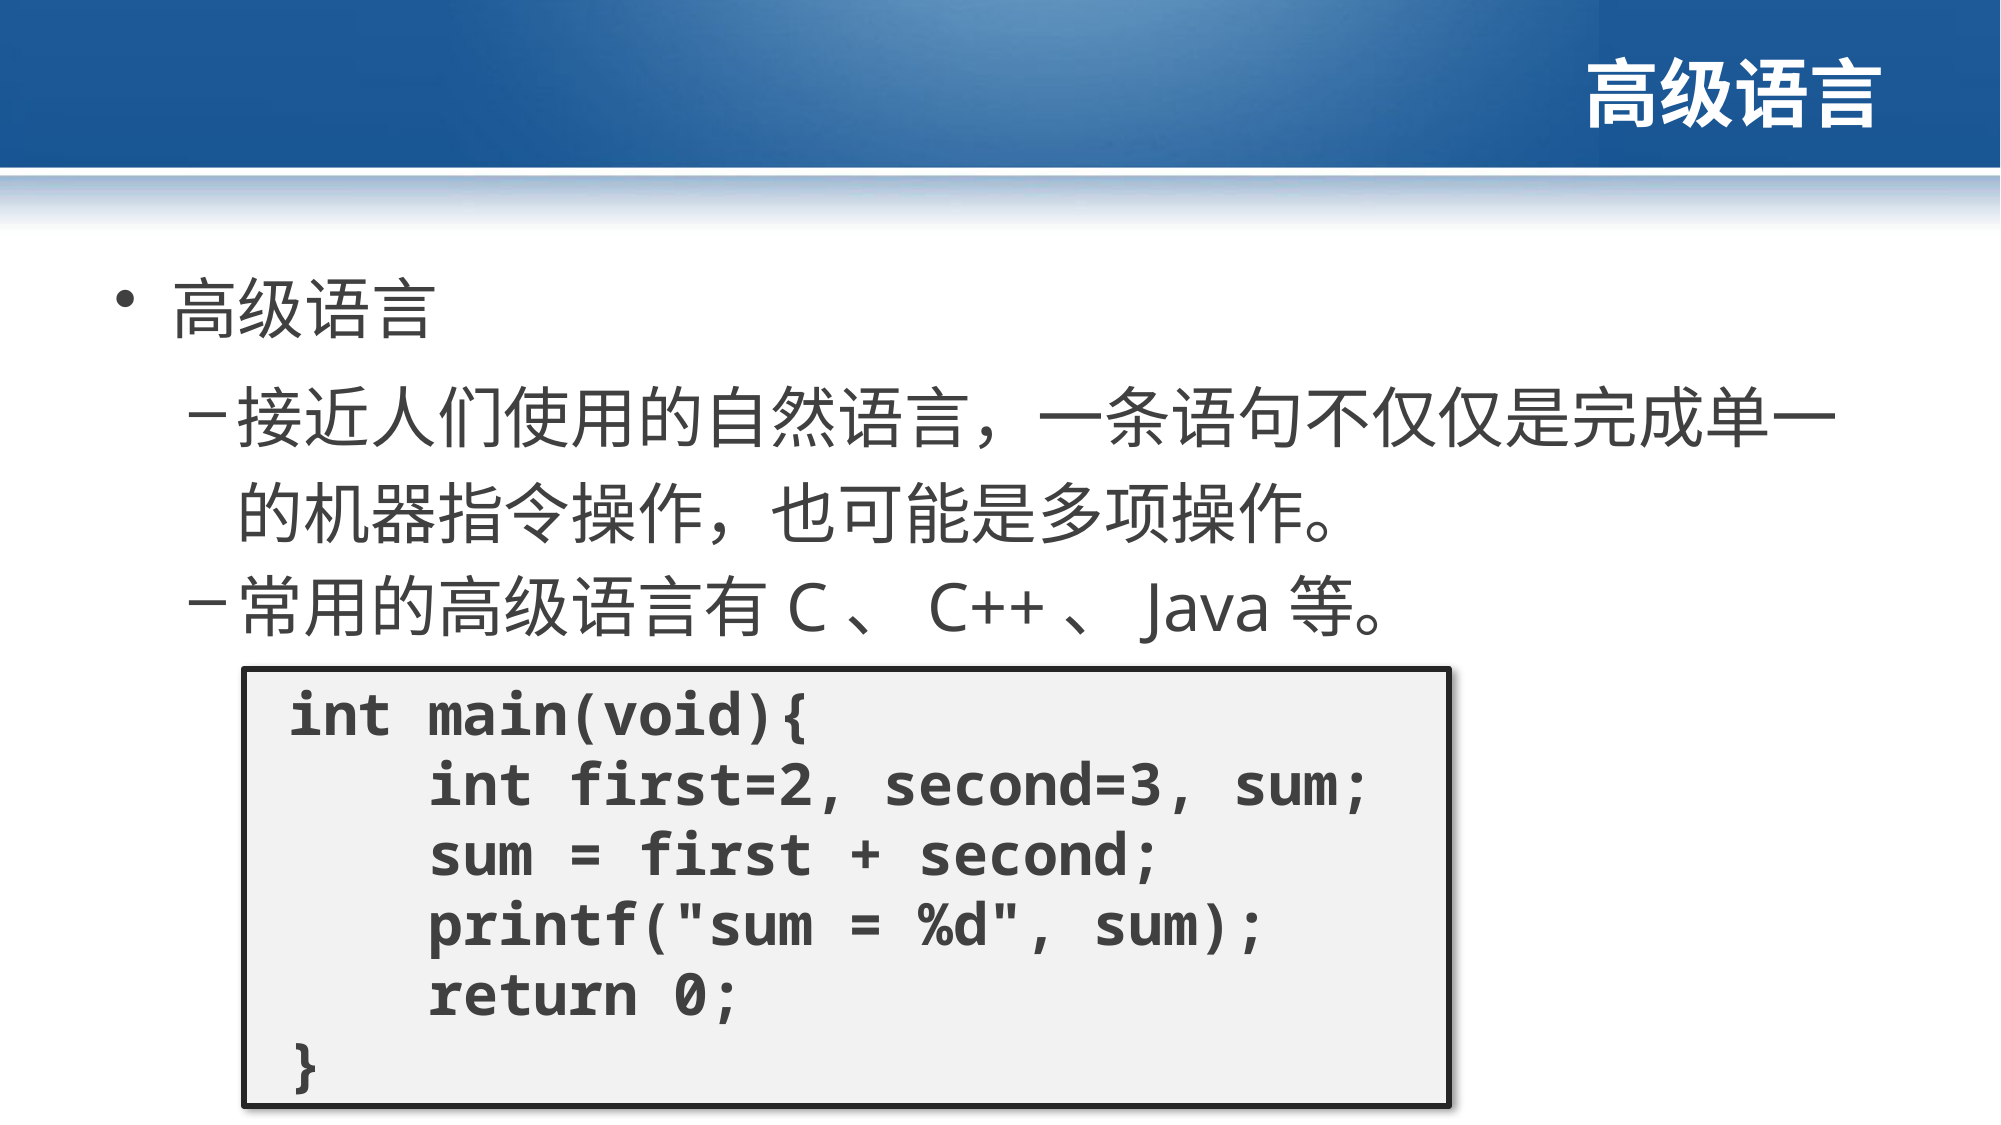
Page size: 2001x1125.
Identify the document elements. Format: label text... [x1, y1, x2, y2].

title 高级语言 [99, 45, 1900, 138]
picture [0, 0, 2001, 1125]
text_box int main(void){ int first=2, second=3, sum; sum = first + second; printf("sum = %d", sum); return 0; } [242, 667, 1451, 1108]
list 高级语言 接近人们使用的自然语言，一条语句不仅仅是完成单一的机器指令操作，也可能是多项操作。 常用的高级语言有C、C++、Java等。 [99, 243, 1900, 1083]
